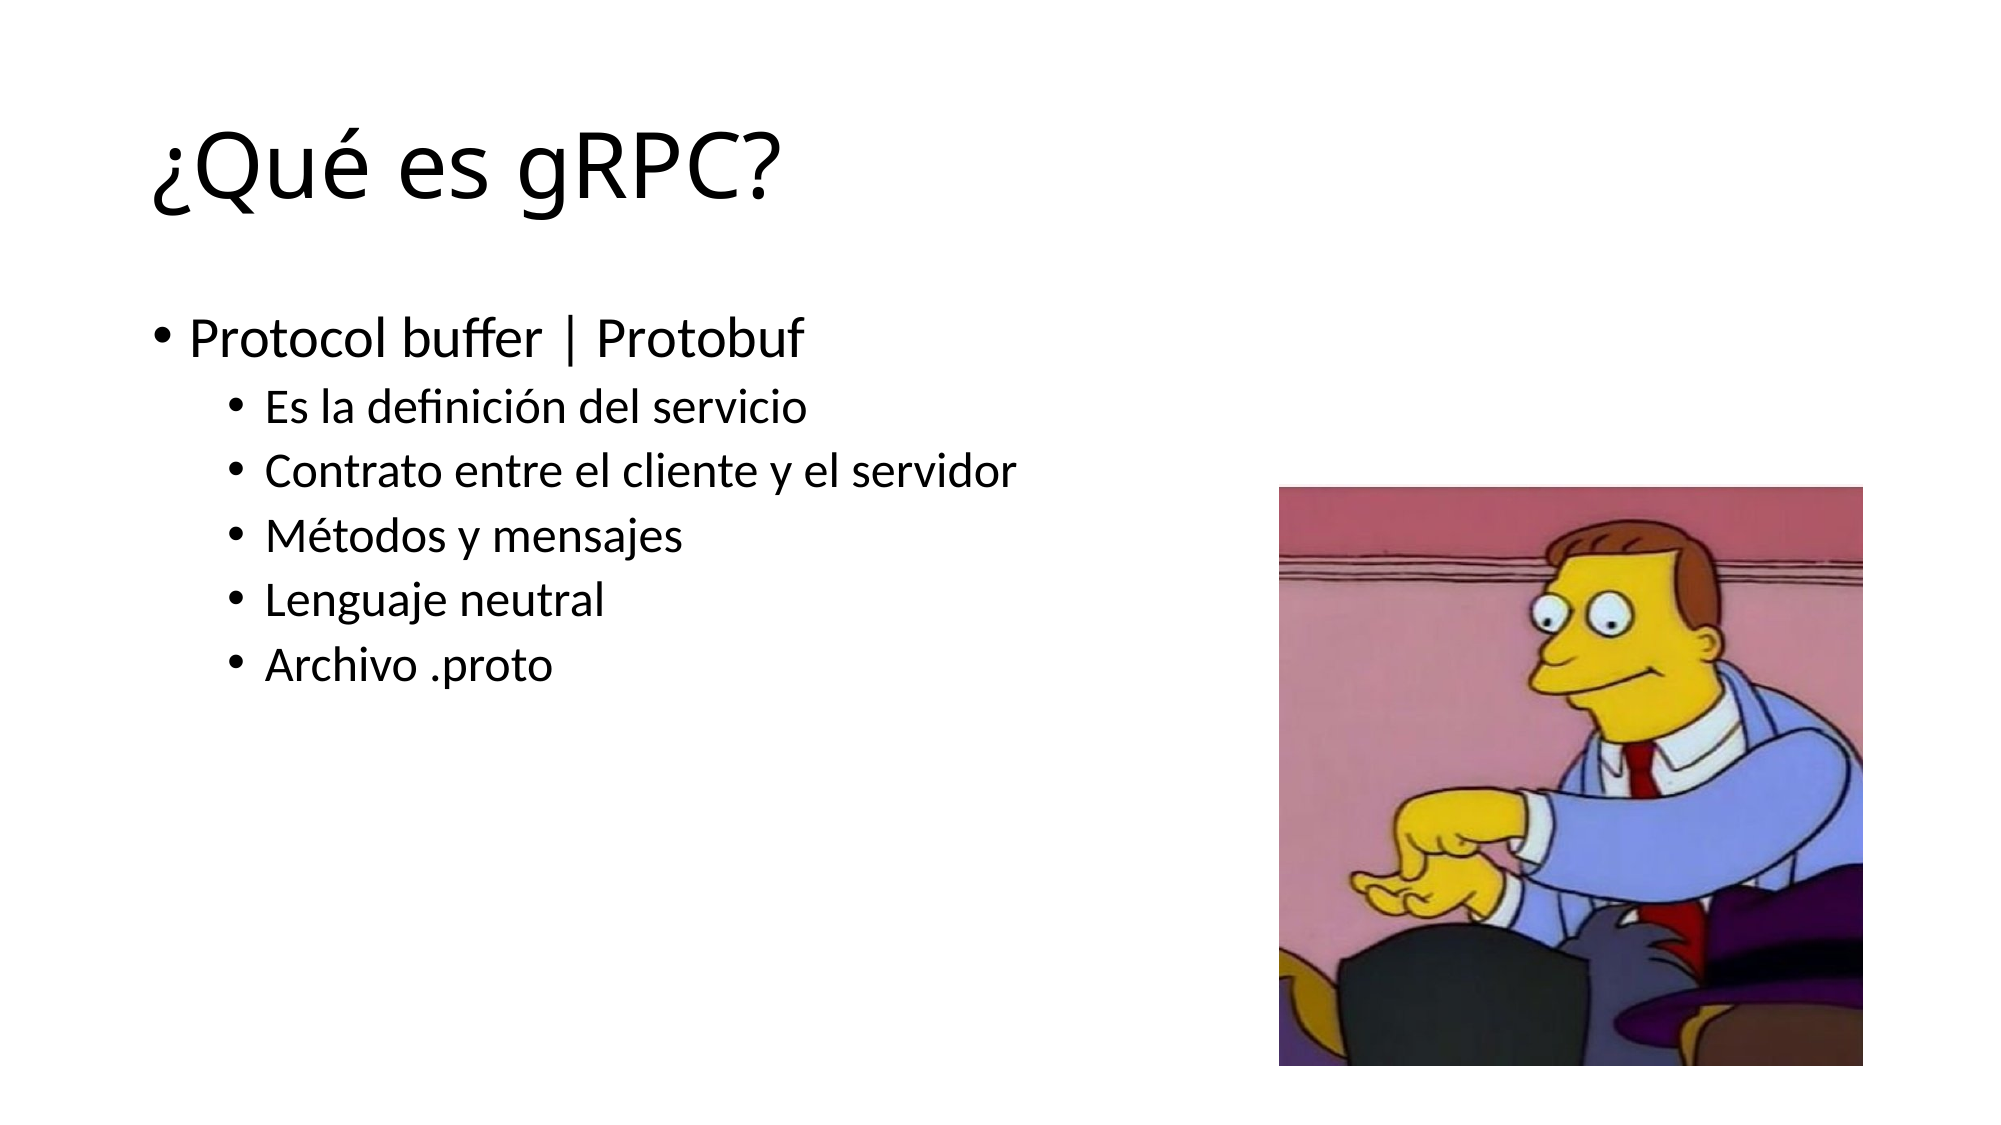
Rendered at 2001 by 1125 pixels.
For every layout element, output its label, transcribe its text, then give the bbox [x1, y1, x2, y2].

title ¿Qué es gRPC? [137, 59, 1863, 278]
picture [1279, 484, 1863, 1066]
list Protocol buffer | Protobuf Es la definición del servicio Contrato entre el cliente y el servidor Métodos y mensajes Lenguaje neutral Archivo .proto [137, 299, 1863, 1014]
